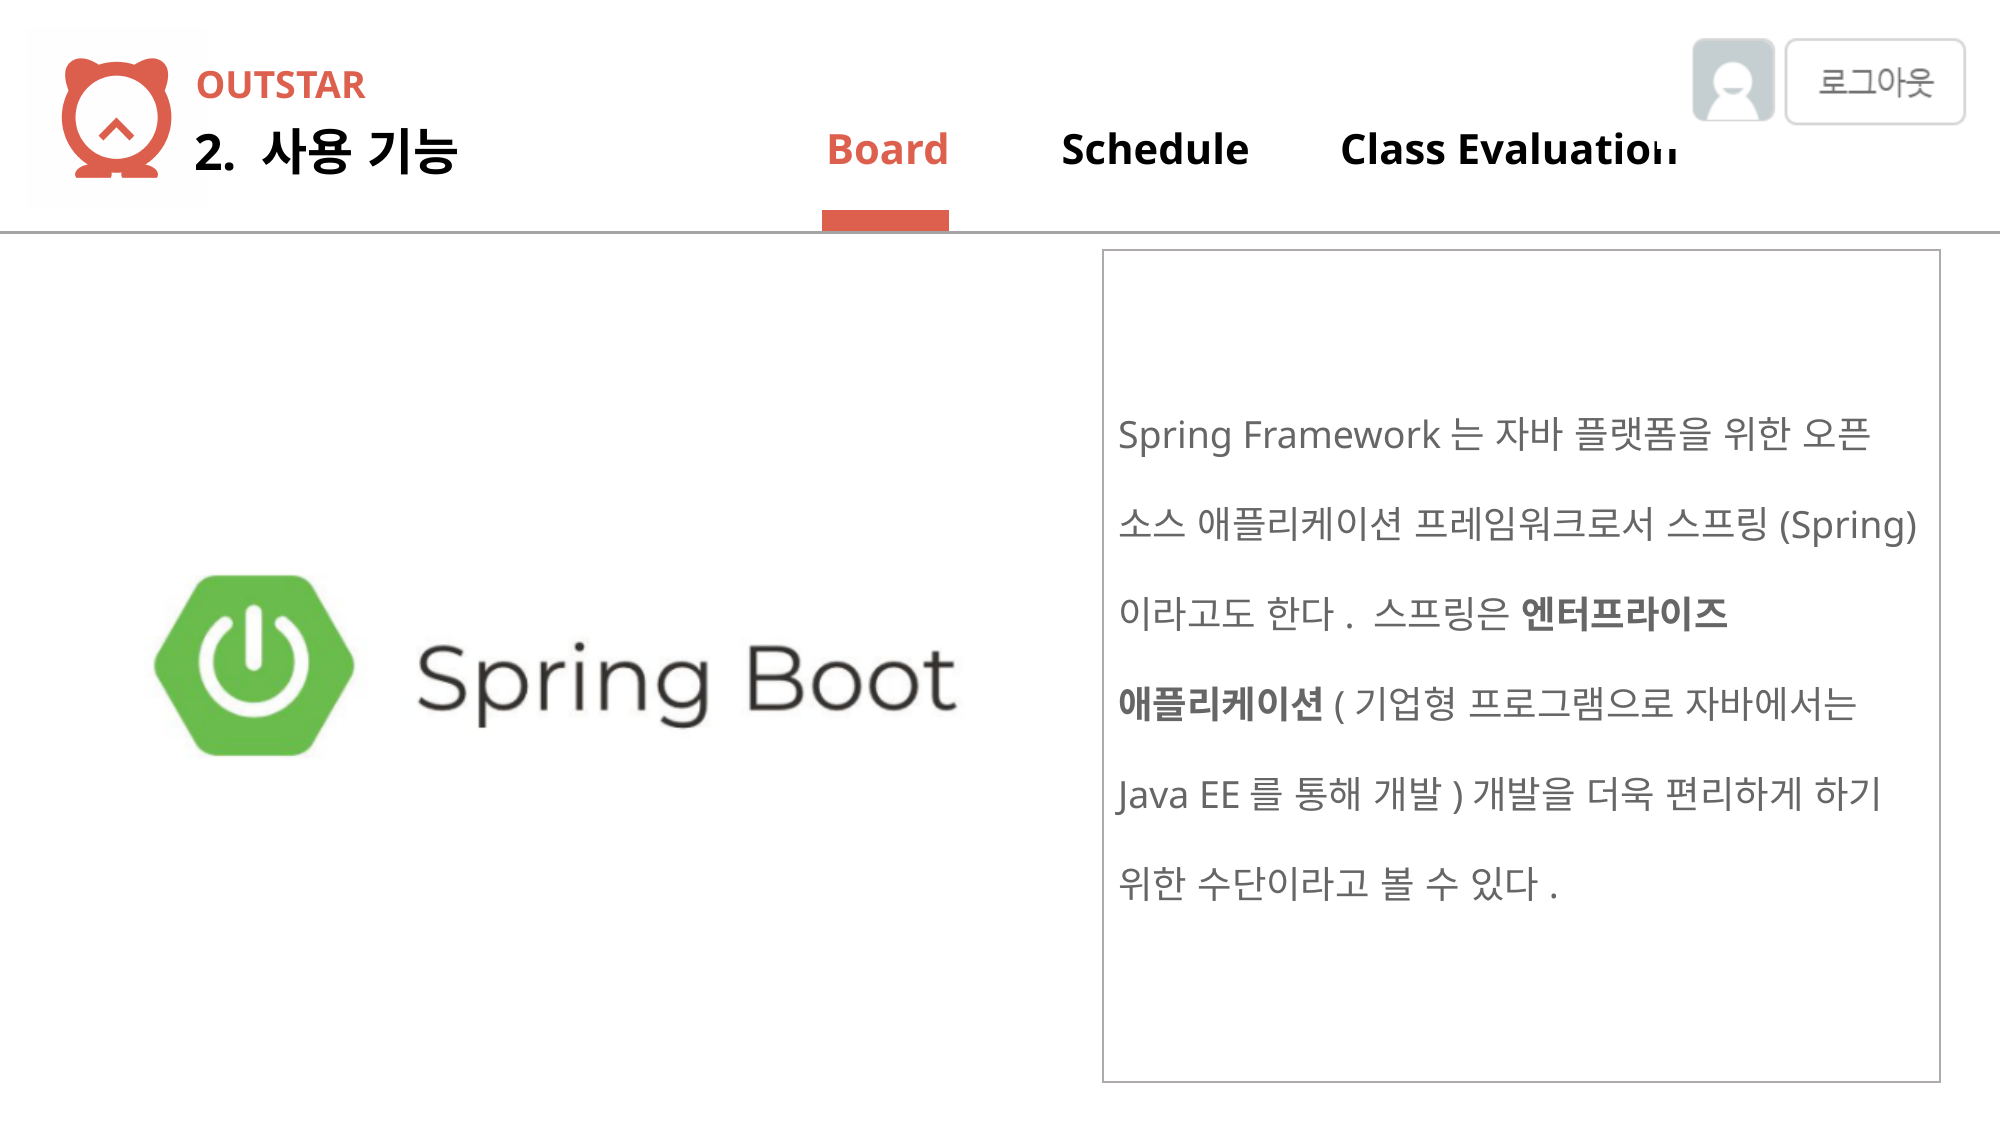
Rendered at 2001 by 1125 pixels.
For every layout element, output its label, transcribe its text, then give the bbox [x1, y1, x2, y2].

text_box [1102, 249, 1941, 1083]
picture [116, 480, 1011, 844]
text_box Schedule [1046, 115, 1283, 181]
picture [26, 27, 207, 209]
text_box [822, 210, 949, 231]
text_box 2. 사용 기능 [207, 112, 717, 188]
text_box OUTSTAR [207, 54, 464, 114]
text_box Board [811, 115, 1046, 181]
picture [1657, 19, 1991, 149]
text_box Class Evaluation [1325, 115, 1718, 181]
